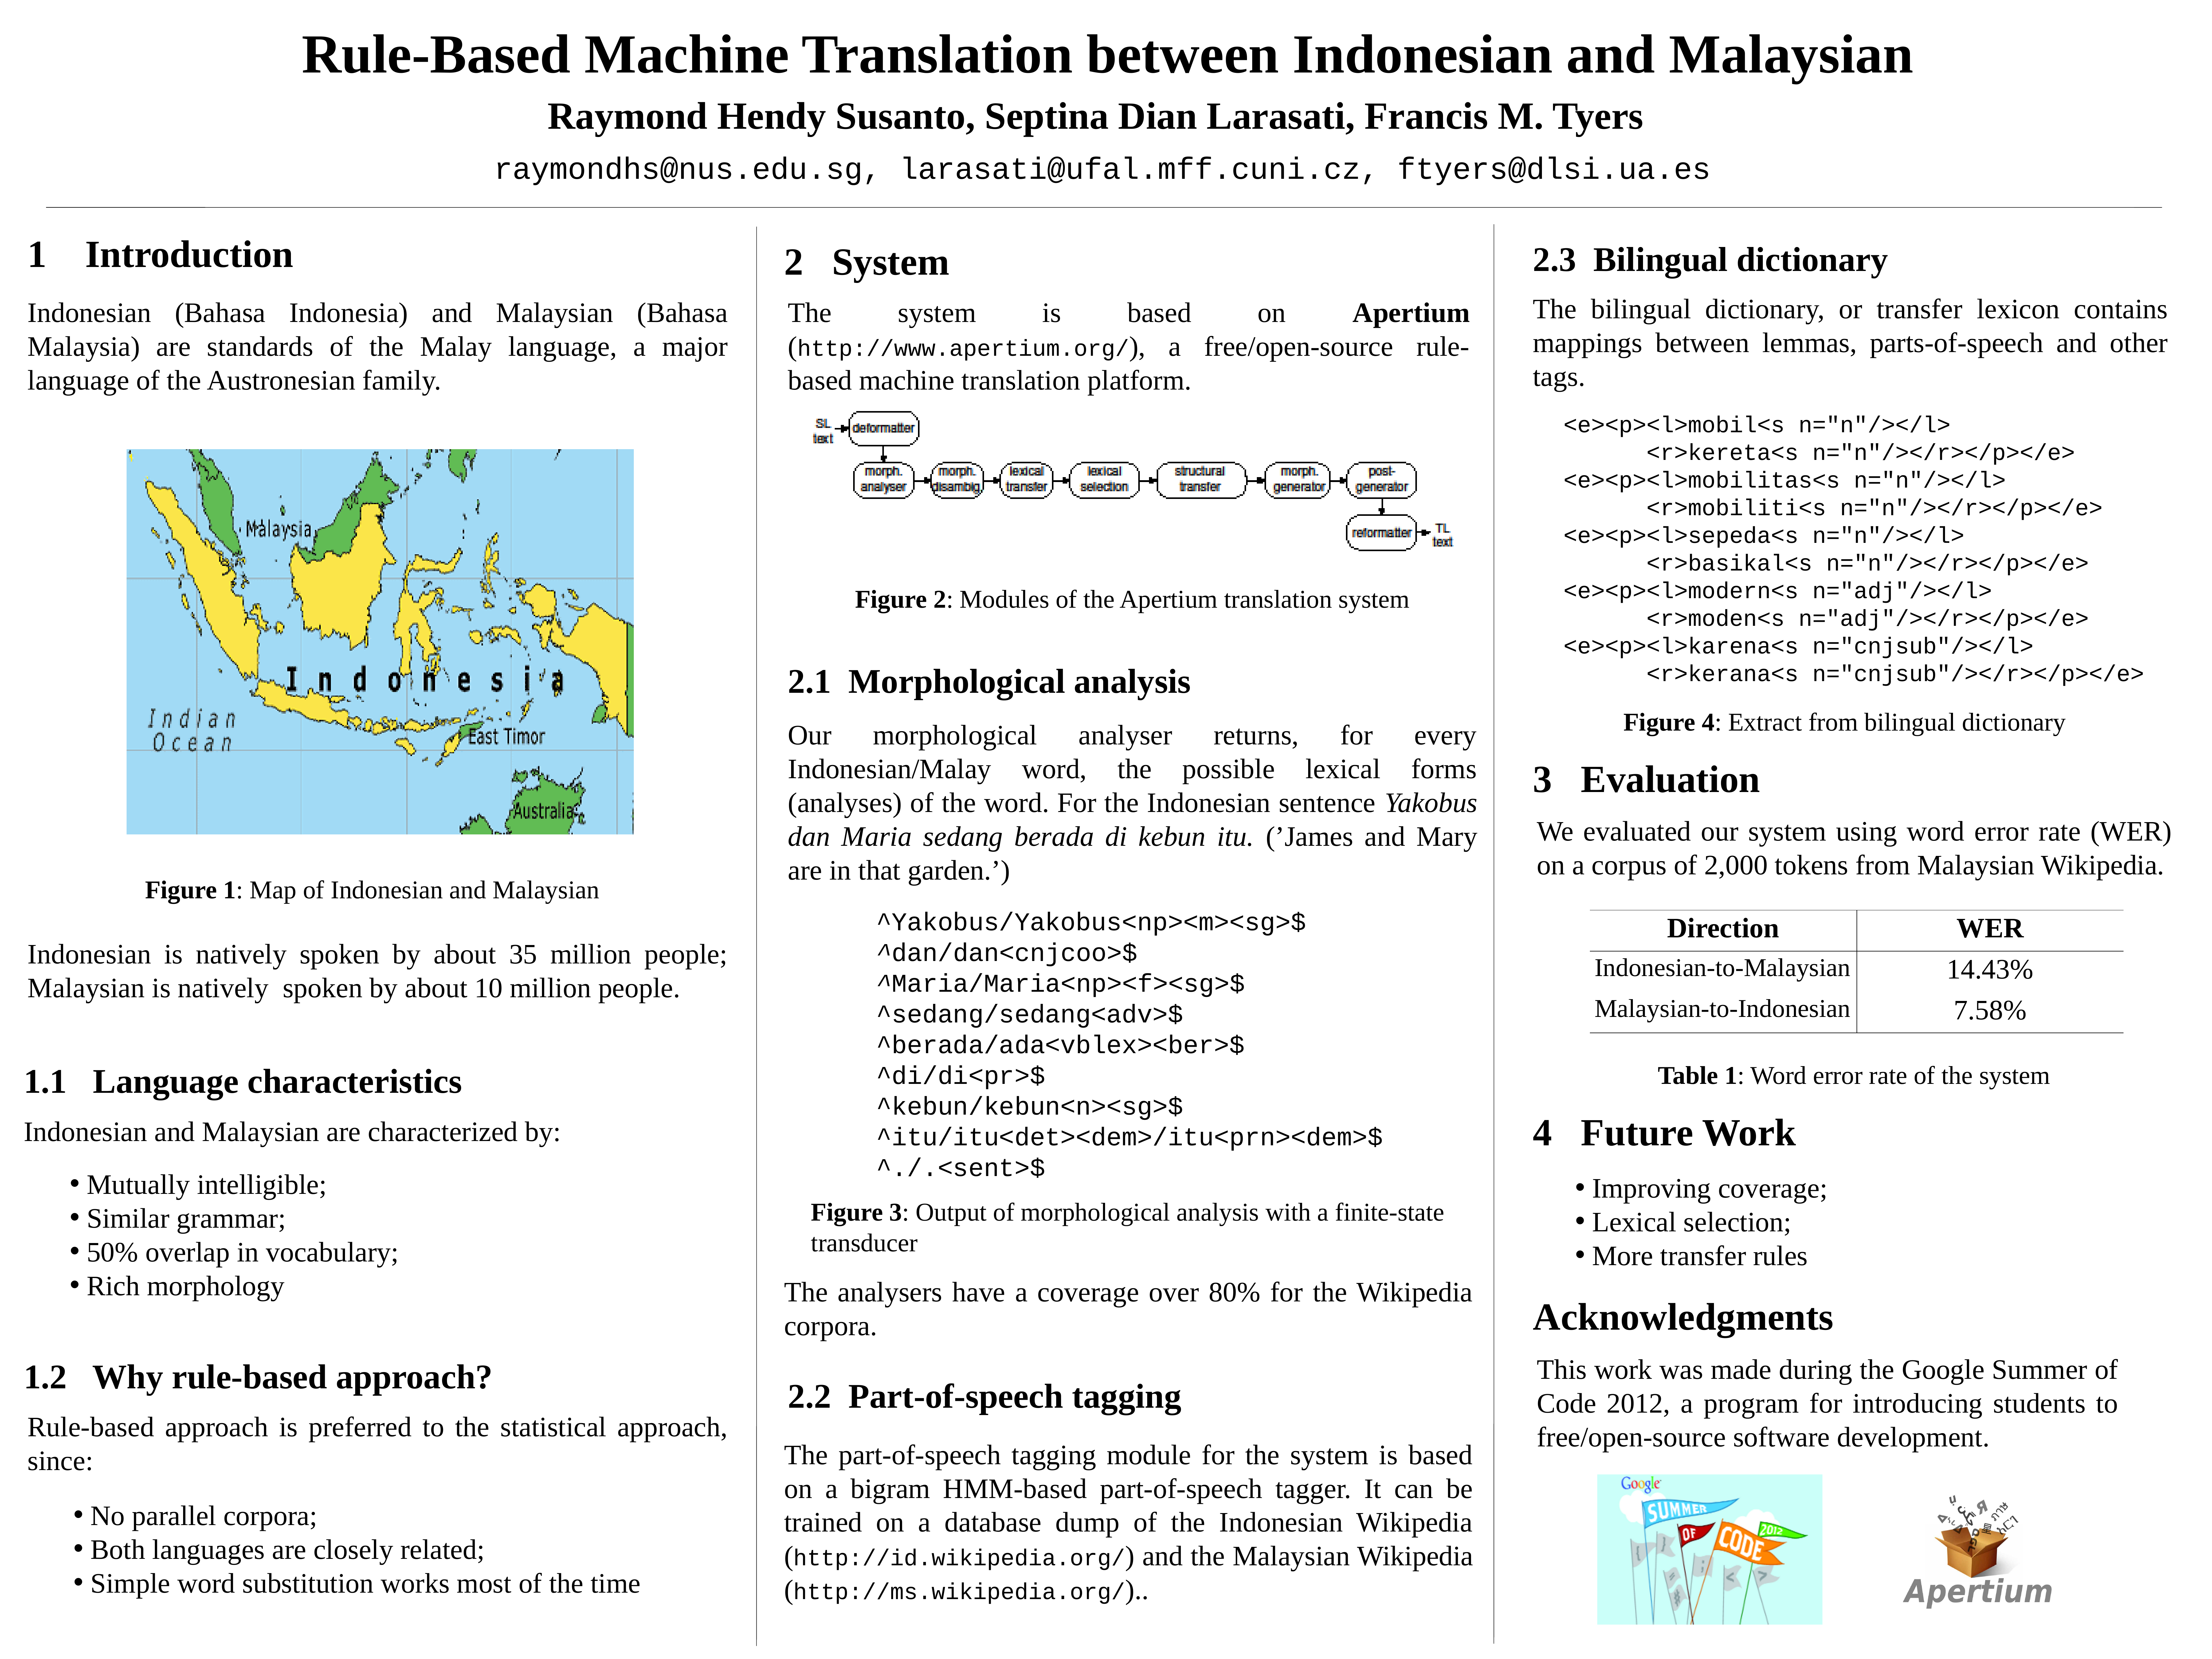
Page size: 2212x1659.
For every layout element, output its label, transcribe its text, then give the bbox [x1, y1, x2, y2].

text_box 2.2 Part-of-speech tagging [783, 1371, 1475, 1417]
text_box 1.2 Why rule-based approach? [19, 1351, 711, 1398]
text_box This work was made during the Google Summer of Code 2012, a program for introducing students to free/open-source software development. [1532, 1348, 2124, 1454]
text_box No parallel corpora; Both languages are closely related; Simple word substitution works most of the time [69, 1495, 657, 1601]
text_box The part-of-speech tagging module for the system is based on a bigram HMM-based part-of-speech tagger. It can be trained on a database dump of the Indonesian Wikipedia (http://id.wikipedia.org/) and the Malaysian Wikipedia (http://ms.wikipedia.org/).. [779, 1433, 1479, 1607]
text_box Indonesian (Bahasa Indonesia) and Malaysian (Bahasa Malaysia) are standards of the Malay language, a major language of the Austronesian family. [23, 292, 734, 398]
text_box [810, 410, 1456, 553]
table_cell 14.43% [1857, 951, 2124, 992]
text_box 1.1 Language characteristics [19, 1056, 711, 1102]
text_box ^Yakobus/Yakobus<np><m><sg>$ ^dan/dan<cnjcoo>$ ^Maria/Maria<np><f><sg>$ ^sedang/sedang<adv>$ ^berada/ada<vblex><ber>$ ^di/di<pr>$ ^kebun/kebun<n><sg>$ ^itu/itu<det><dem>/itu<prn><dem>$ ^./.<sent>$ [872, 934, 1436, 936]
picture [127, 449, 634, 835]
text_box Figure 2: Modules of the Apertium translation system [850, 580, 1415, 615]
text_box Introduction [23, 226, 657, 277]
table_header Direction [1590, 910, 1857, 934]
text_box Indonesian and Malaysian are characterized by: [19, 1111, 730, 1149]
text_box Improving coverage; Lexical selection; More transfer rules [1571, 1167, 2108, 1273]
text_box Figure 1: Map of Indonesian and Malaysian [140, 870, 605, 906]
text_box The bilingual dictionary, or transfer lexicon contains mappings between lemmas, parts-of-speech and other tags. [1528, 288, 2174, 394]
text_box <e><p><l>mobil<s n="n"/></l> <r>kereta<s n="n"/></r></p></e> <e><p><l>mobilitas<s n="n"/></l> <r>mobiliti<s n="n"/></r></p></e> <e><p><l>sepeda<s n="n"/></l> <r>basikal<s n="n"/></r></p></e> <e><p><l>modern<s n="adj"/></l> <r>moden<s n="adj"/></r></p></e> <e><p><l>karena<s n="cnjsub"/></l> <r>kerana<s n="cnjsub"/></r></p></e> [1559, 407, 2193, 688]
text_box 3 Evaluation [1528, 751, 2162, 802]
text_box 4 Future Work [1528, 1104, 2162, 1155]
text_box ^Yakobus/Yakobus<np><m><sg>$ ^dan/dan<cnjcoo>$ ^Maria/Maria<np><f><sg>$ ^sedang/sedang<adv>$ ^berada/ada<vblex><ber>$ ^di/di<pr>$ ^kebun/kebun<n><sg>$ ^itu/itu<det><dem>/itu<prn><dem>$ ^./.<sent>$ [872, 902, 1436, 934]
text_box Rule-Based Machine Translation between Indonesian and Malaysian [297, 15, 1920, 86]
text_box The system is based on Apertium (http://www.apertium.org/), a free/open-source rule-based machine translation platform. [783, 292, 1475, 398]
text_box The analysers have a coverage over 80% for the Wikipedia corpora. [779, 1271, 1479, 1343]
picture [1597, 1474, 1822, 1625]
text_box 2.1 Morphological analysis [783, 656, 1475, 702]
text_box Table 1: Word error rate of the system [1653, 1056, 2055, 1092]
table_header Direction [1590, 934, 1857, 951]
text_box Raymond Hendy Susanto, Septina Dian Larasati, Francis M. Tyers [543, 88, 1658, 139]
text_box Figure 3: Output of morphological analysis with a finite-state transducer [806, 1193, 1452, 1259]
text_box 2.3 Bilingual dictionary [1528, 234, 2158, 280]
text_box Acknowledgments [1528, 1289, 2162, 1340]
text_box Our morphological analyser returns, for every Indonesian/Malay word, the possible lexical forms (analyses) of the word. For the Indonesian sentence Yakobus dan Maria sedang berada di kebun itu. (’James and Mary are in that garden.’) [783, 714, 1482, 888]
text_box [1885, 1481, 2066, 1629]
table_header WER [1857, 910, 2124, 934]
table_cell 7.58% [1857, 992, 2124, 1033]
text_box ^Yakobus/Yakobus<np><m><sg>$ ^dan/dan<cnjcoo>$ ^Maria/Maria<np><f><sg>$ ^sedang/sedang<adv>$ ^berada/ada<vblex><ber>$ ^di/di<pr>$ ^kebun/kebun<n><sg>$ ^itu/itu<det><dem>/itu<prn><dem>$ ^./.<sent>$ [872, 936, 1436, 1184]
text_box Mutually intelligible; Similar grammar; 50% overlap in vocabulary; Rich morphology [65, 1163, 603, 1303]
text_box Indonesian is natively spoken by about 35 million people; Malaysian is natively spoken by about 10 million people. [23, 933, 734, 1006]
text_box Figure 4: Extract from bilingual dictionary [1619, 703, 2071, 738]
table_header WER [1857, 934, 2124, 951]
text_box raymondhs@nus.edu.sg, larasati@ufal.mff.cuni.cz, ftyers@dlsi.ua.es [490, 146, 1716, 187]
text_box Rule-based approach is preferred to the statistical approach, since: [23, 1406, 734, 1478]
table_cell Indonesian-to-Malaysian [1590, 951, 1857, 992]
text_box We evaluated our system using word error rate (WER) on a corpus of 2,000 tokens from Malaysian Wikipedia. [1532, 810, 2178, 883]
table_cell Malaysian-to-Indonesian [1590, 992, 1857, 1033]
text_box 2 System [779, 234, 1413, 285]
